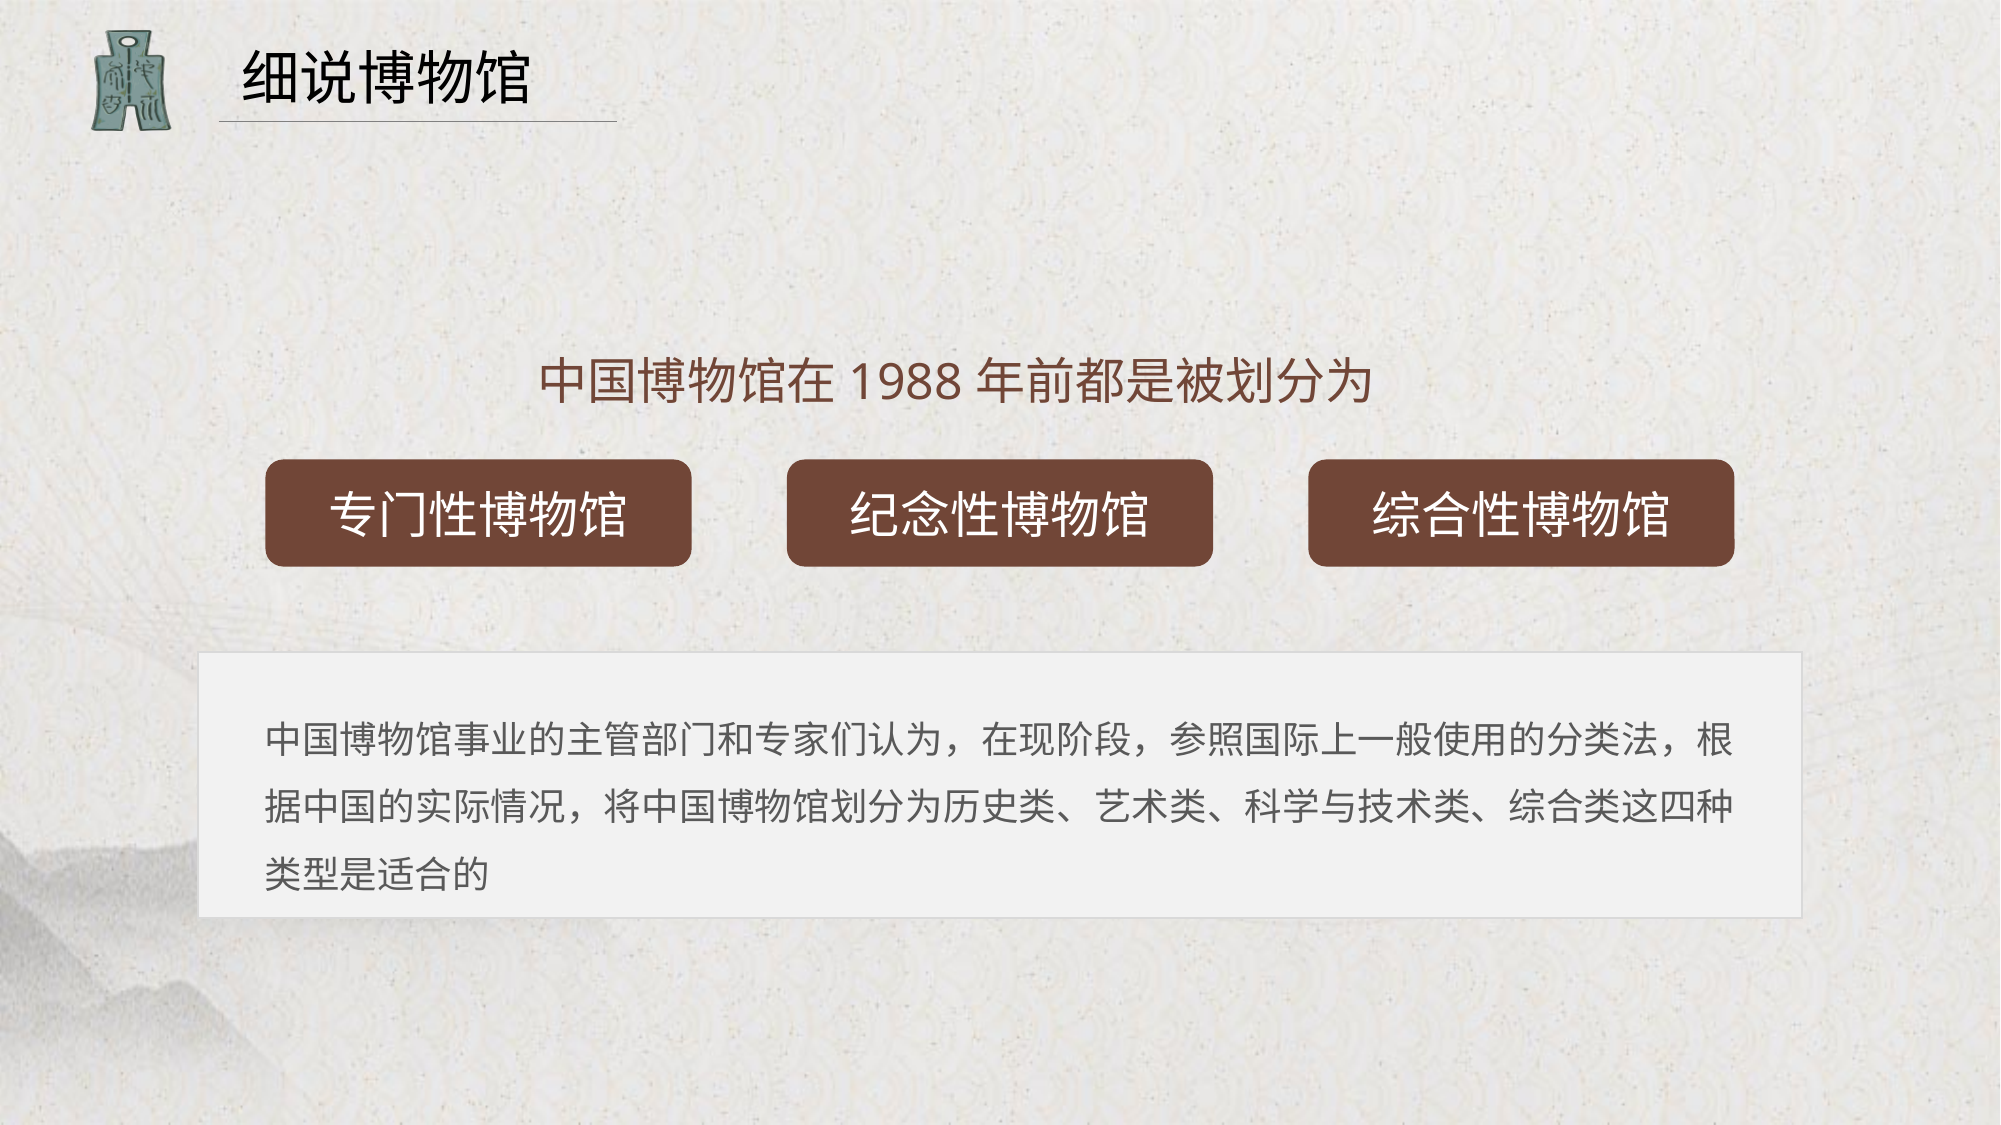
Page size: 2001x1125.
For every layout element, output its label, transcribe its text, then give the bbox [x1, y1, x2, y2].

text_box 中国博物馆在1988年前都是被划分为 [522, 312, 1478, 418]
text_box 中国博物馆事业的主管部门和专家们认为，在现阶段，参照国际上一般使用的分类法，根据中国的实际情况，将中国博物馆划分为历史类、艺术类、科学与技术类、综合类这四种类型是适合的 [249, 685, 1750, 904]
text_box 综合性博物馆 [1307, 458, 1736, 568]
text_box [197, 651, 1803, 919]
text_box 专门性博物馆 [264, 458, 693, 568]
picture [0, 0, 2001, 1125]
text_box 纪念性博物馆 [785, 458, 1215, 568]
